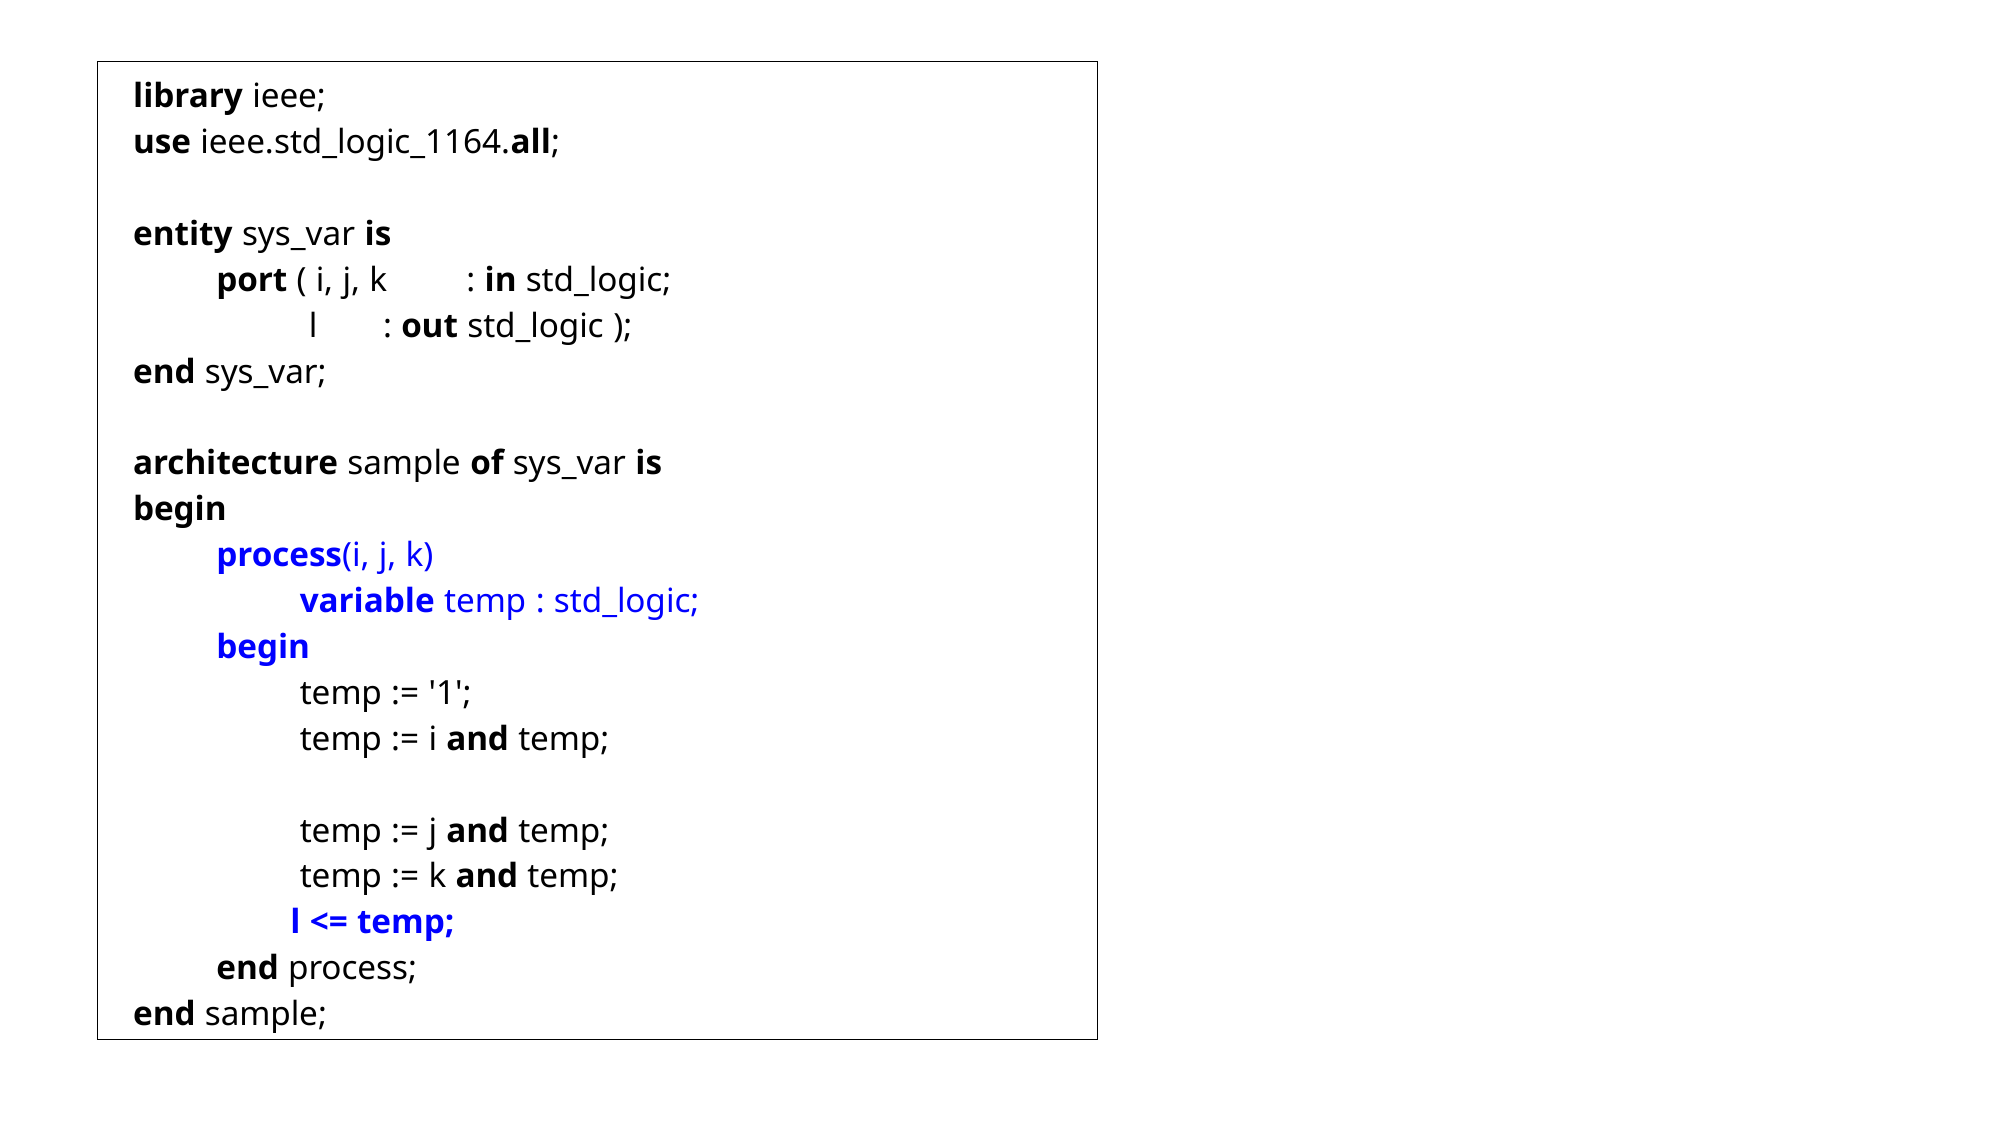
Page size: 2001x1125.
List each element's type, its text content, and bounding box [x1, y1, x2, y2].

text_box library ieee; use ieee.std_logic_1164.all; entity sys_var is port ( i, j, k : in std_logic; l : out std_logic ); end sys_var; architecture sample of sys_var is begin process(i, j, k) variable temp : std_logic; begin temp := '1'; temp := i and temp; temp := j and temp; temp := k and temp; l <= temp; end process; end sample; [97, 61, 1098, 1040]
